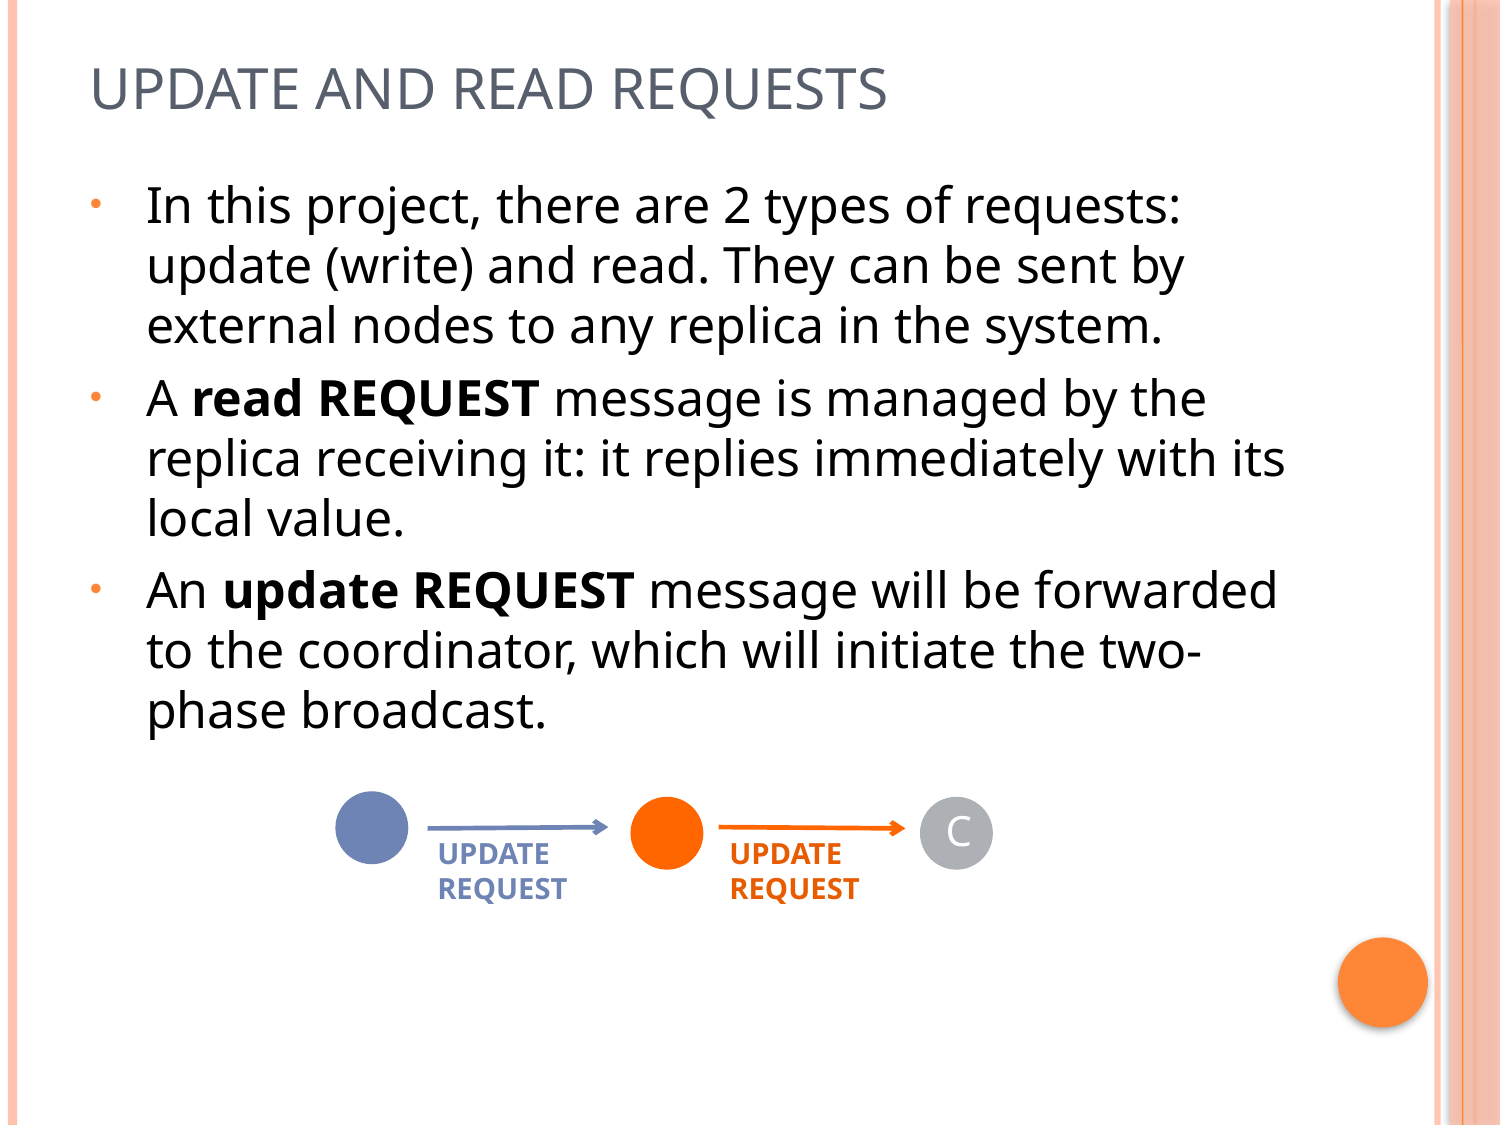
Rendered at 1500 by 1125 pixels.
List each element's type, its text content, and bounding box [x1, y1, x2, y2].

title Update and read requests [75, 45, 1300, 129]
text_box [333, 789, 411, 867]
text_box UPDATE REQUEST [714, 831, 906, 913]
text_box UPDATE REQUEST [422, 828, 614, 913]
list In this project, there are 2 types of requests: update (write) and read. They can be sent by external nodes to any replica in the system. A read REQUEST message is managed by the replica receiving it: it replies immediately with its local value. An update REQUEST message will be forwarded to the coordinator, which will initiate the two-phase broadcast. [75, 166, 1320, 762]
slide_number [1333, 940, 1434, 1027]
text_box C [917, 794, 995, 872]
text_box [628, 794, 706, 872]
